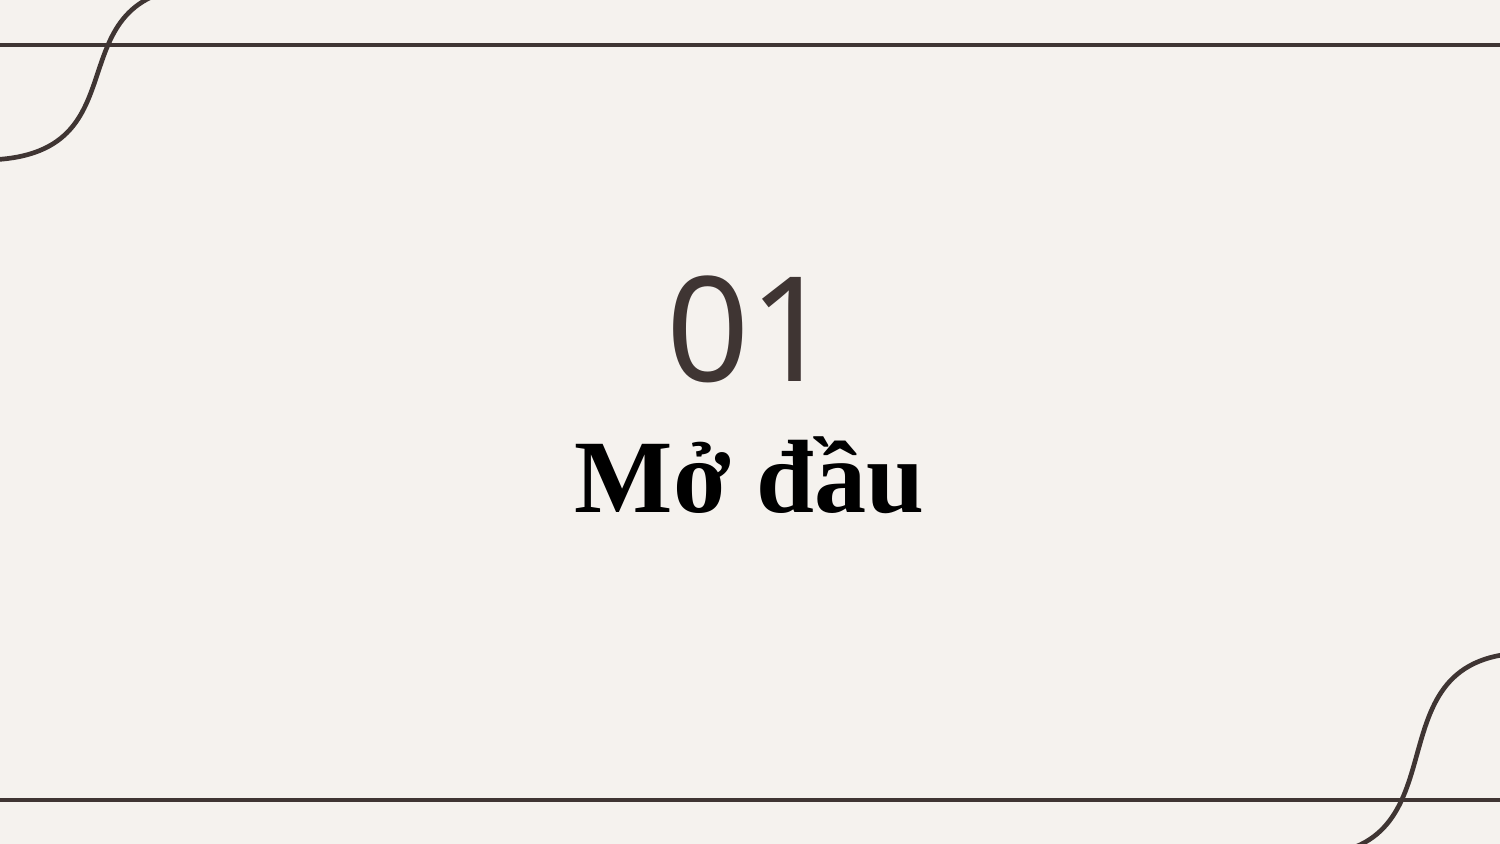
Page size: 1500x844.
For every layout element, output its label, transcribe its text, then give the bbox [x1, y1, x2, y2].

title Mở đầu [445, 417, 1055, 524]
title 01 [614, 242, 886, 404]
